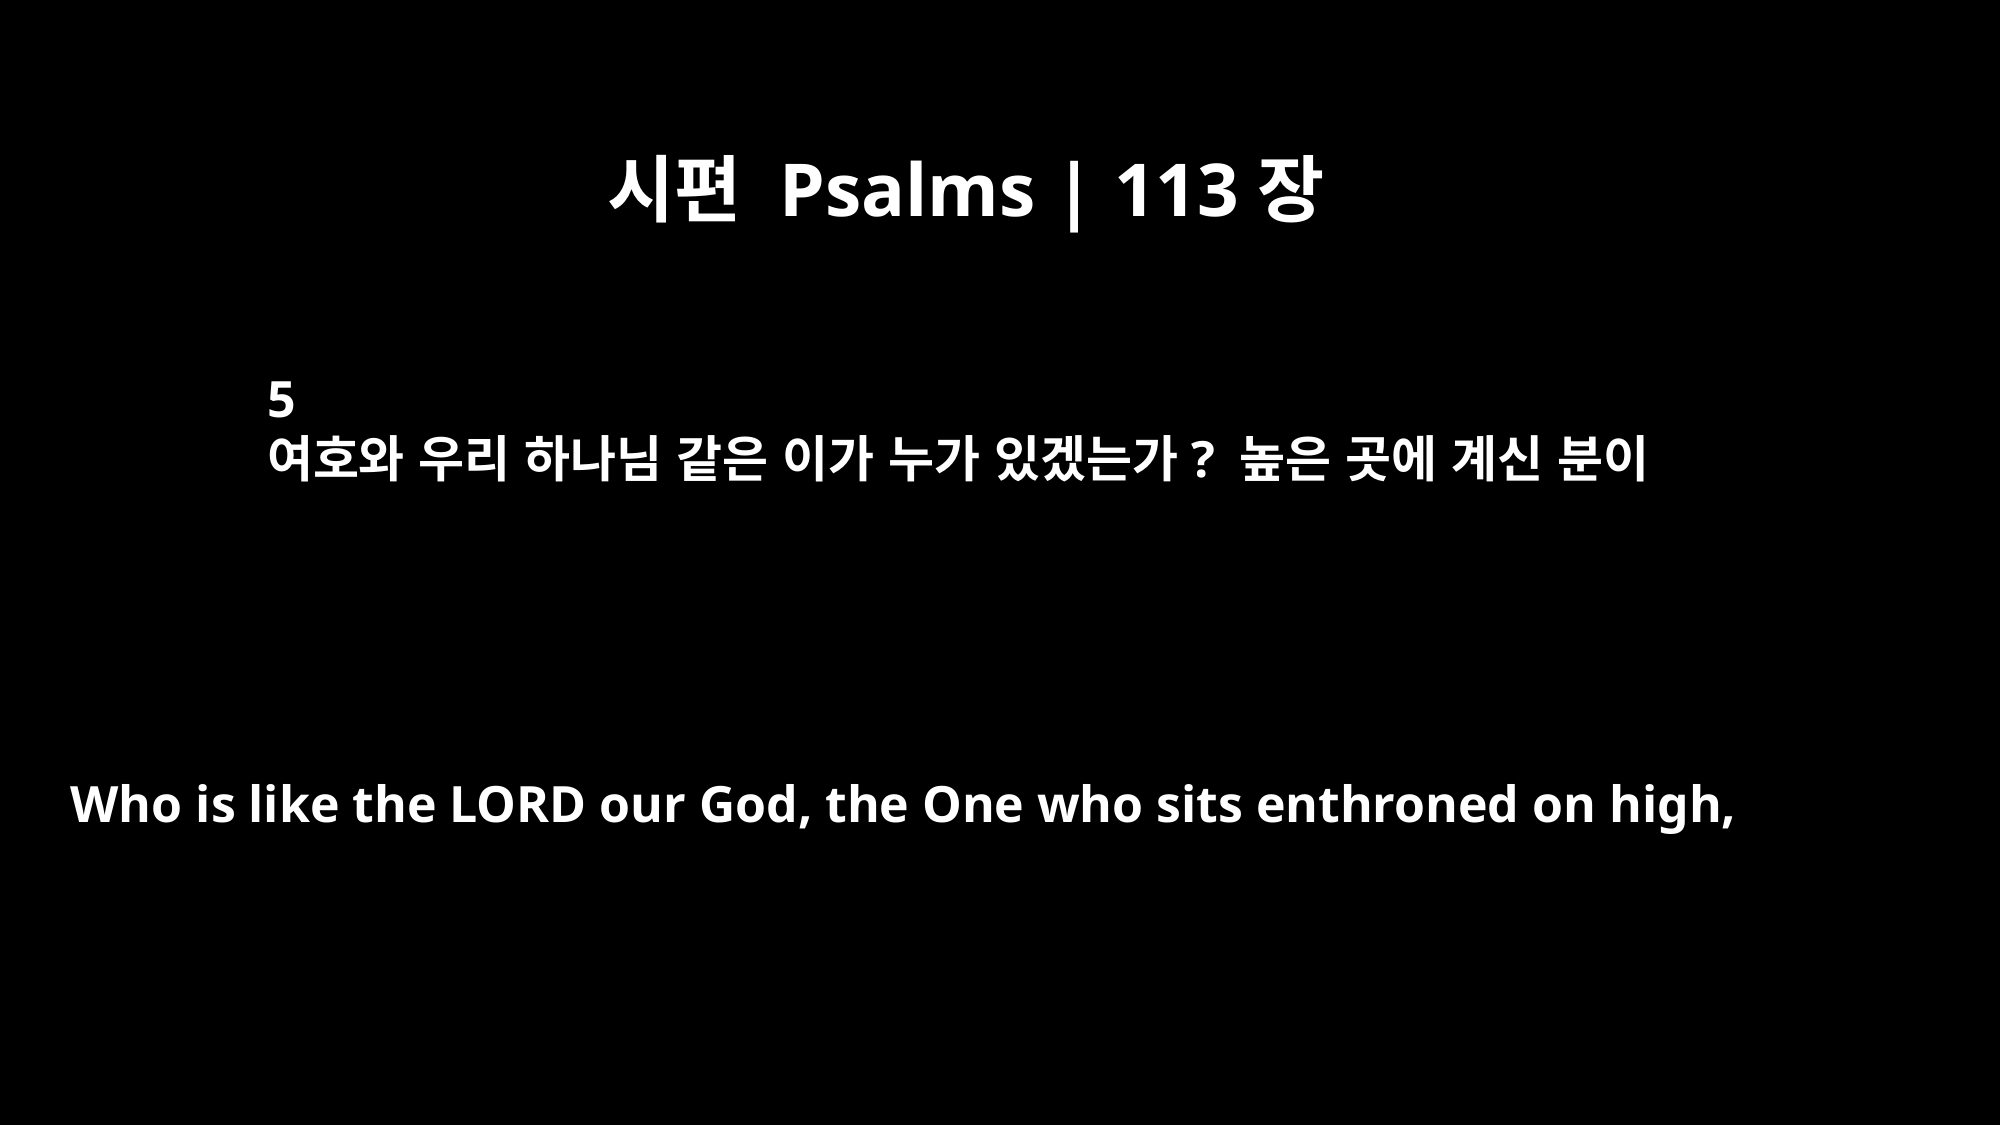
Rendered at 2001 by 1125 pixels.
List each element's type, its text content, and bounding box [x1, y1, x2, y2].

text_box 시편 Psalms | 113장 [592, 136, 1340, 239]
text_box Who is like the LORD our God, the One who sits enthroned on high, [56, 764, 1752, 840]
text_box 5 여호와 우리 하나님 같은 이가 누가 있겠는가? 높은 곳에 계신 분이 [252, 359, 1665, 495]
